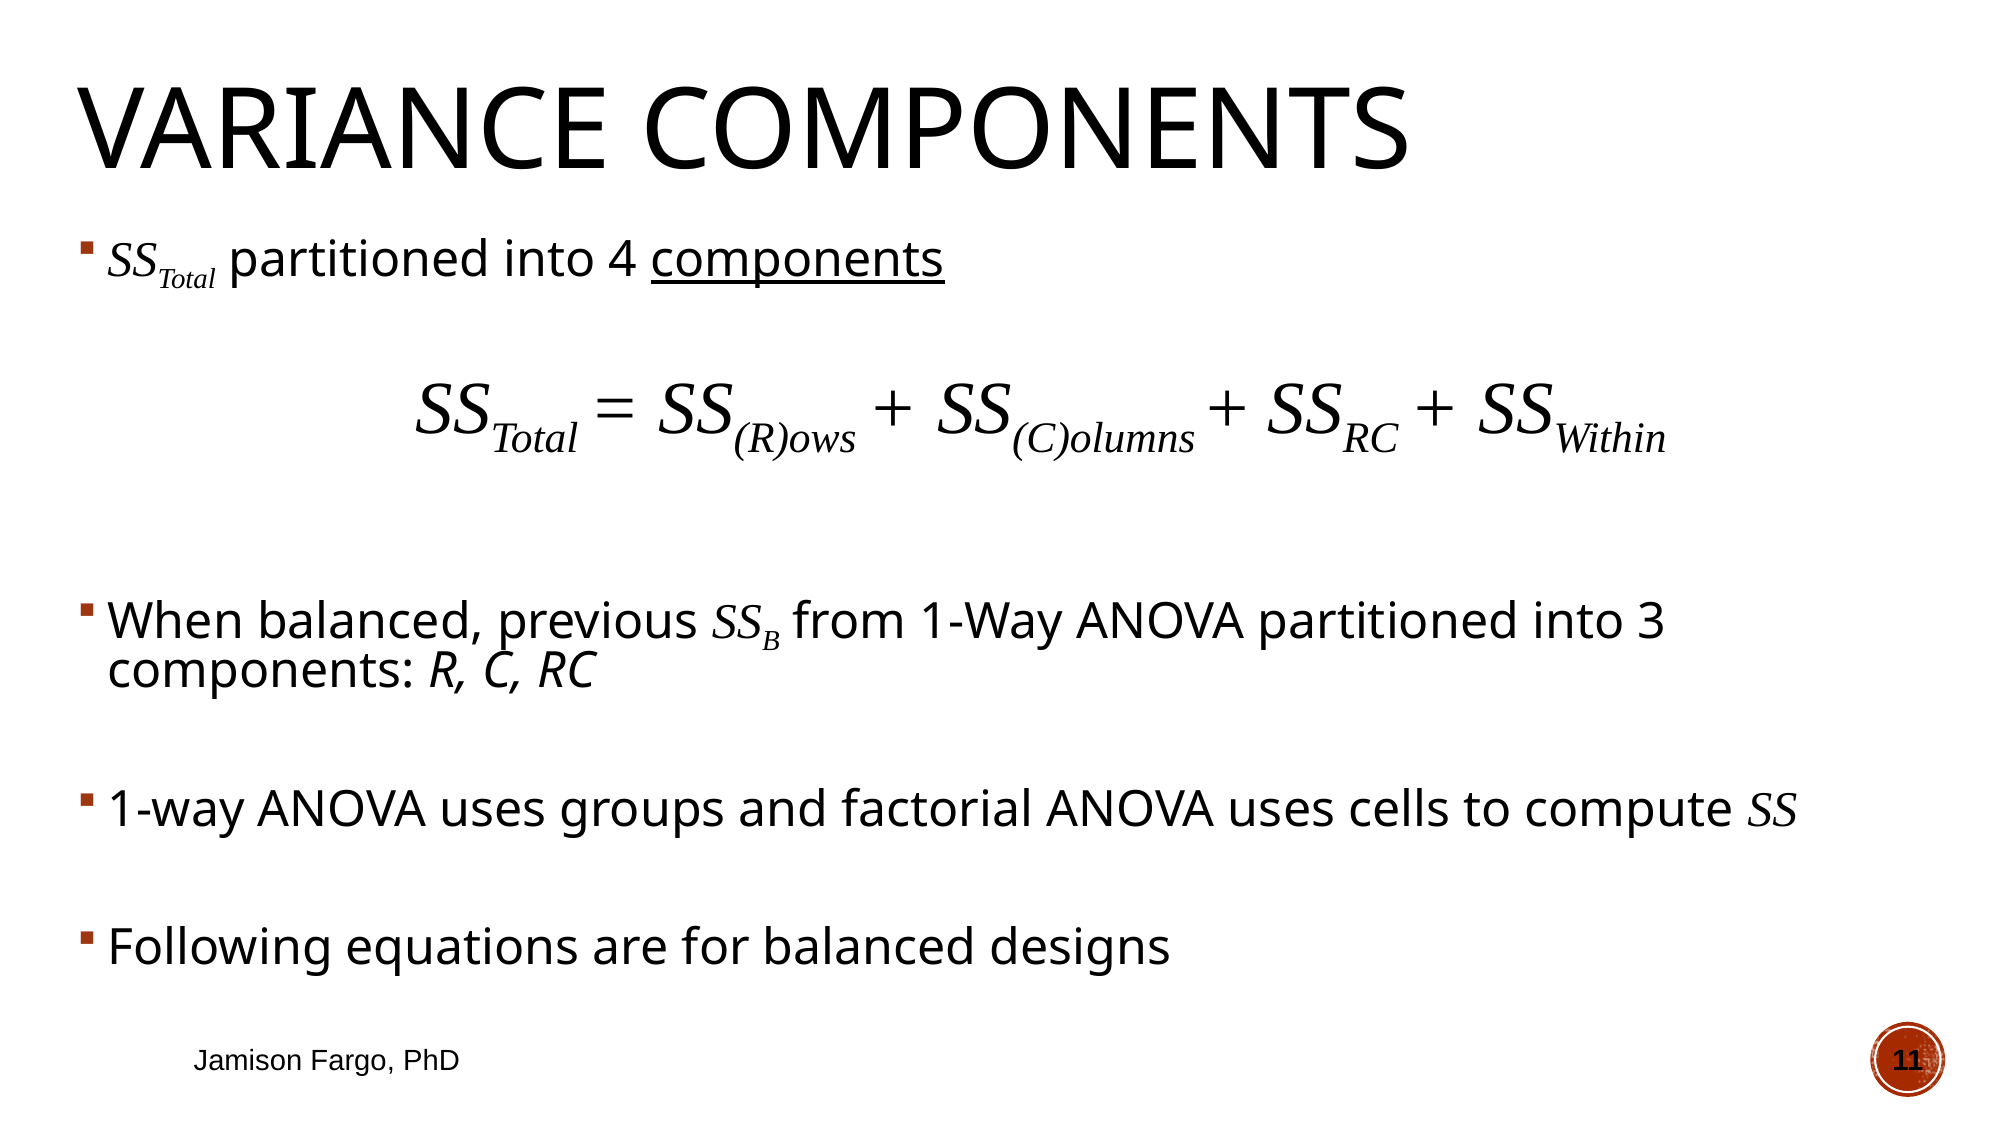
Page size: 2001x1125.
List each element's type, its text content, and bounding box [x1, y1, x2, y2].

slide_number 11 [1855, 1028, 1961, 1089]
title Variance Components [62, 0, 1713, 224]
list SSTotal partitioned into 4 components SSTotal = SS(R)ows + SS(C)olumns + SSRC + SSWithin When balanced, previous SSB from 1-Way ANOVA partitioned into 3 components: R, C, RC 1-way ANOVA uses groups and factorial ANOVA uses cells to compute SS Following equations are for balanced designs [62, 224, 1975, 1038]
footer Jamison Fargo, PhD [178, 1028, 1217, 1089]
